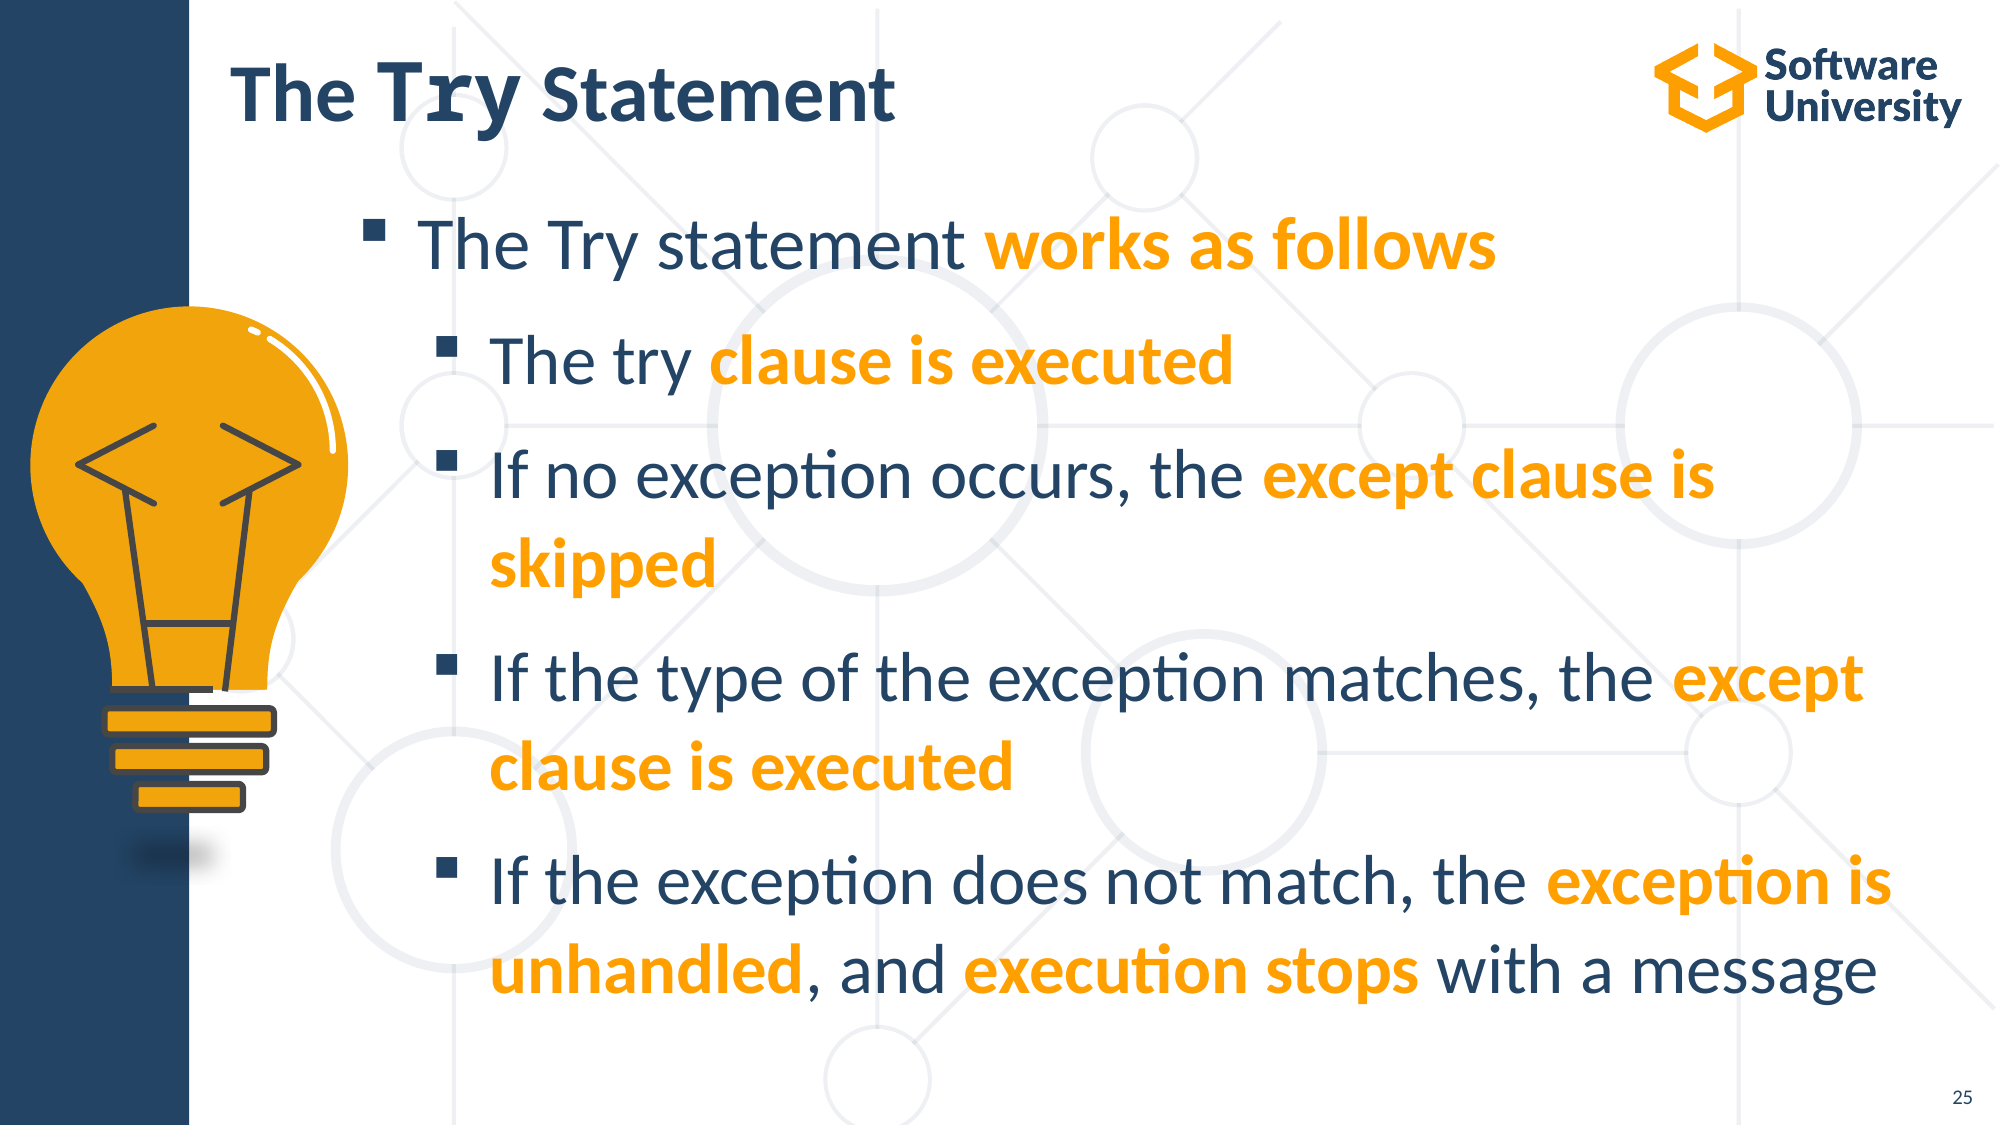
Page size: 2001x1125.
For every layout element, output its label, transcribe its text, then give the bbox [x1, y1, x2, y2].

picture [1641, 31, 1973, 145]
slide_number 25 [1927, 1067, 1989, 1117]
title The Try Statement [212, 16, 1628, 162]
list The Try statement works as follows The try clause is executed If no exception occurs, the except clause is skipped If the type of the exception matches, the except clause is executed If the exception does not match, the exception is unhandled, and execution stops with a message [340, 183, 1968, 1094]
